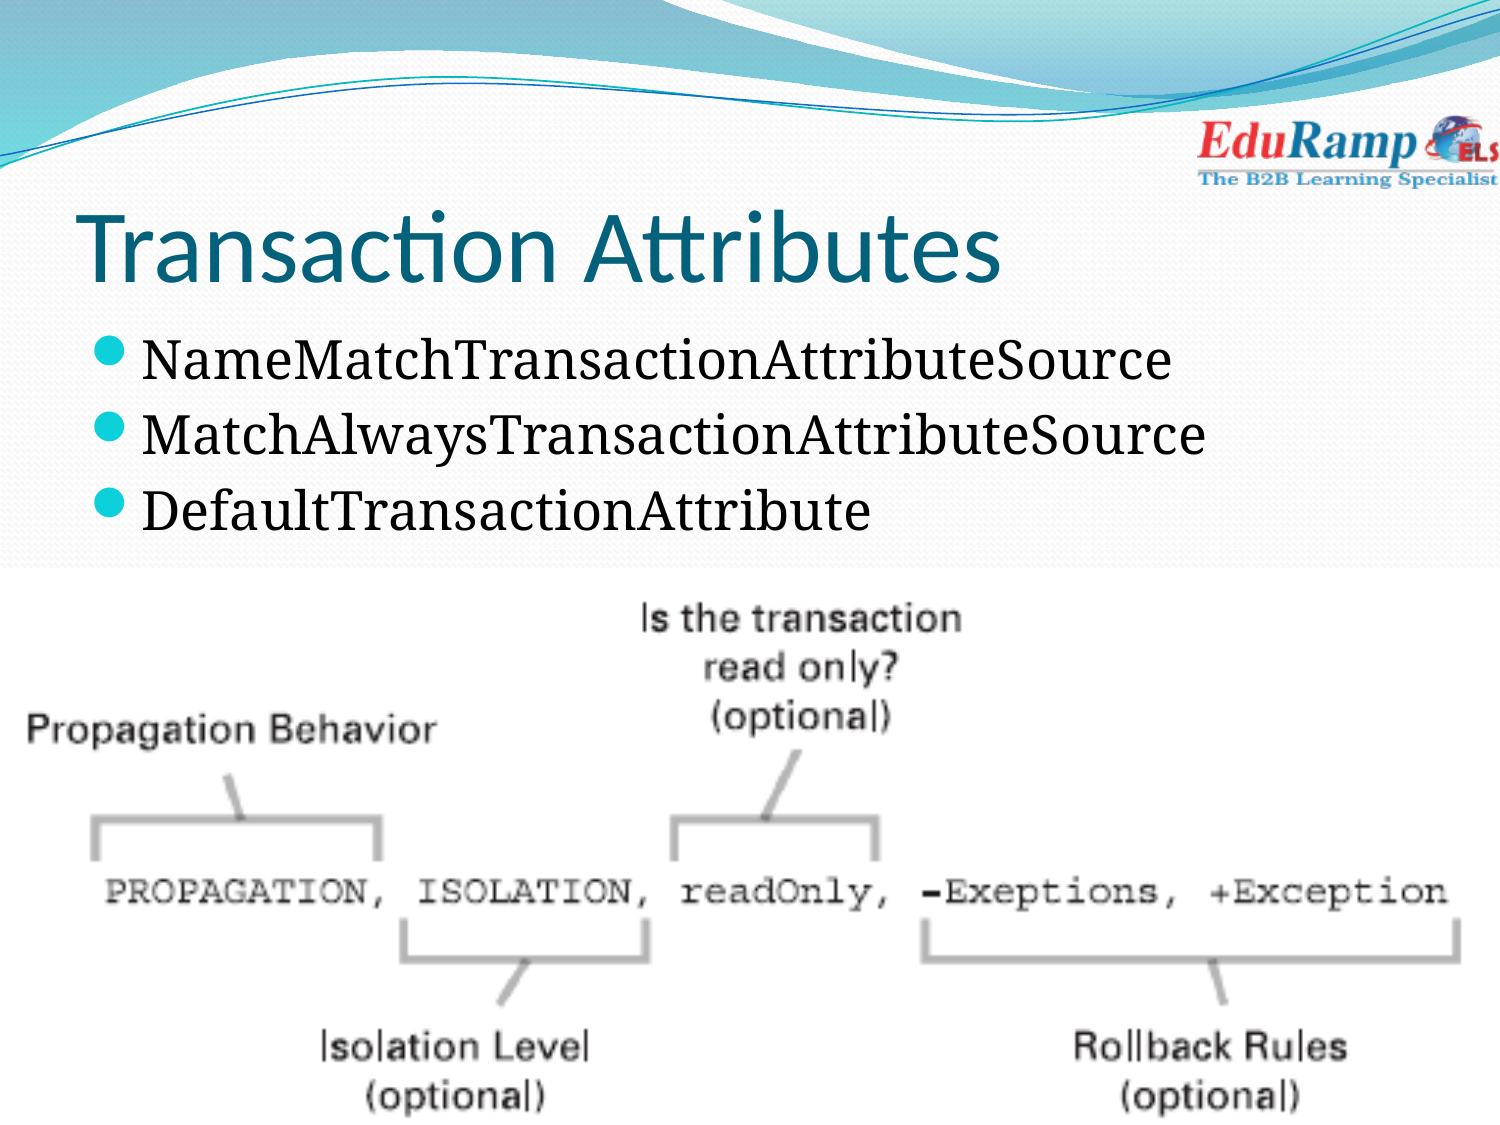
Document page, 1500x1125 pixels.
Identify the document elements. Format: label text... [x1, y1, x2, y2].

list NameMatchTransactionAttributeSource MatchAlwaysTransactionAttributeSource DefaultTransactionAttribute [75, 317, 1425, 567]
picture [1425, 115, 1500, 189]
title Transaction Attributes [75, 115, 1425, 304]
picture [0, 568, 1500, 1125]
